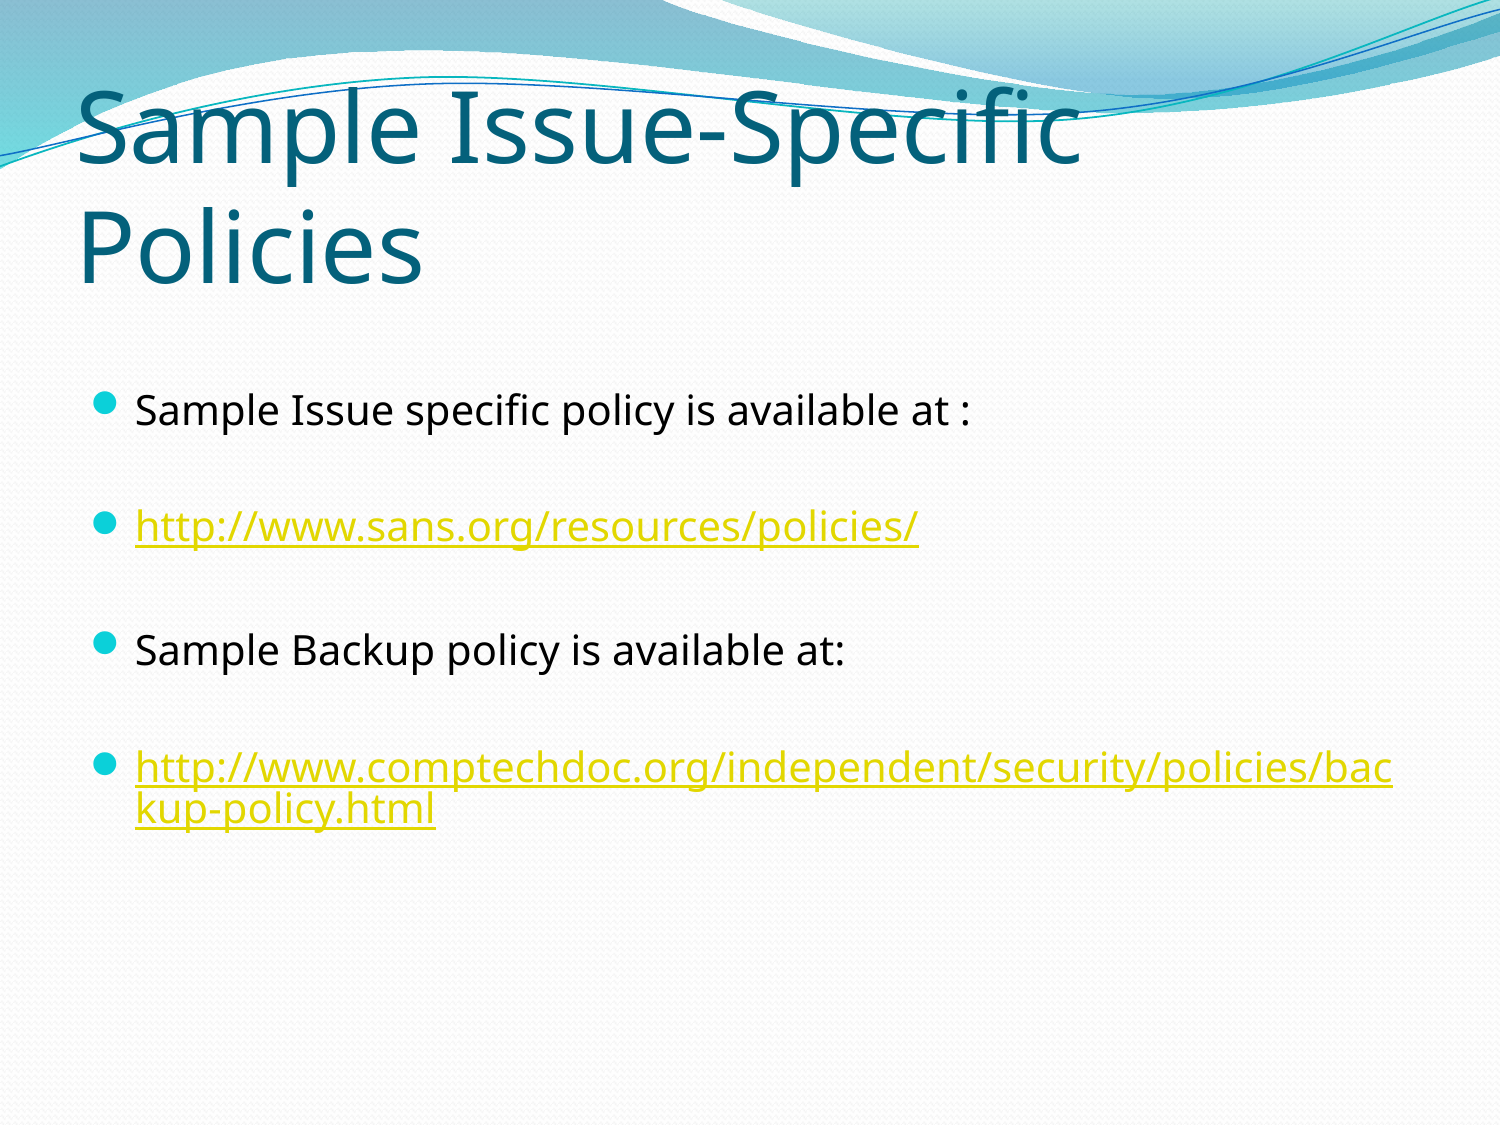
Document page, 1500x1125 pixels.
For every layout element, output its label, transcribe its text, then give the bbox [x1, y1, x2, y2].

list Sample Issue specific policy is available at : http://www.sans.org/resources/policies/ Sample Backup policy is available at: http://www.comptechdoc.org/independent/security/policies/backup-policy.html [74, 317, 1426, 1038]
title Sample Issue-Specific Policies [74, 115, 1426, 304]
